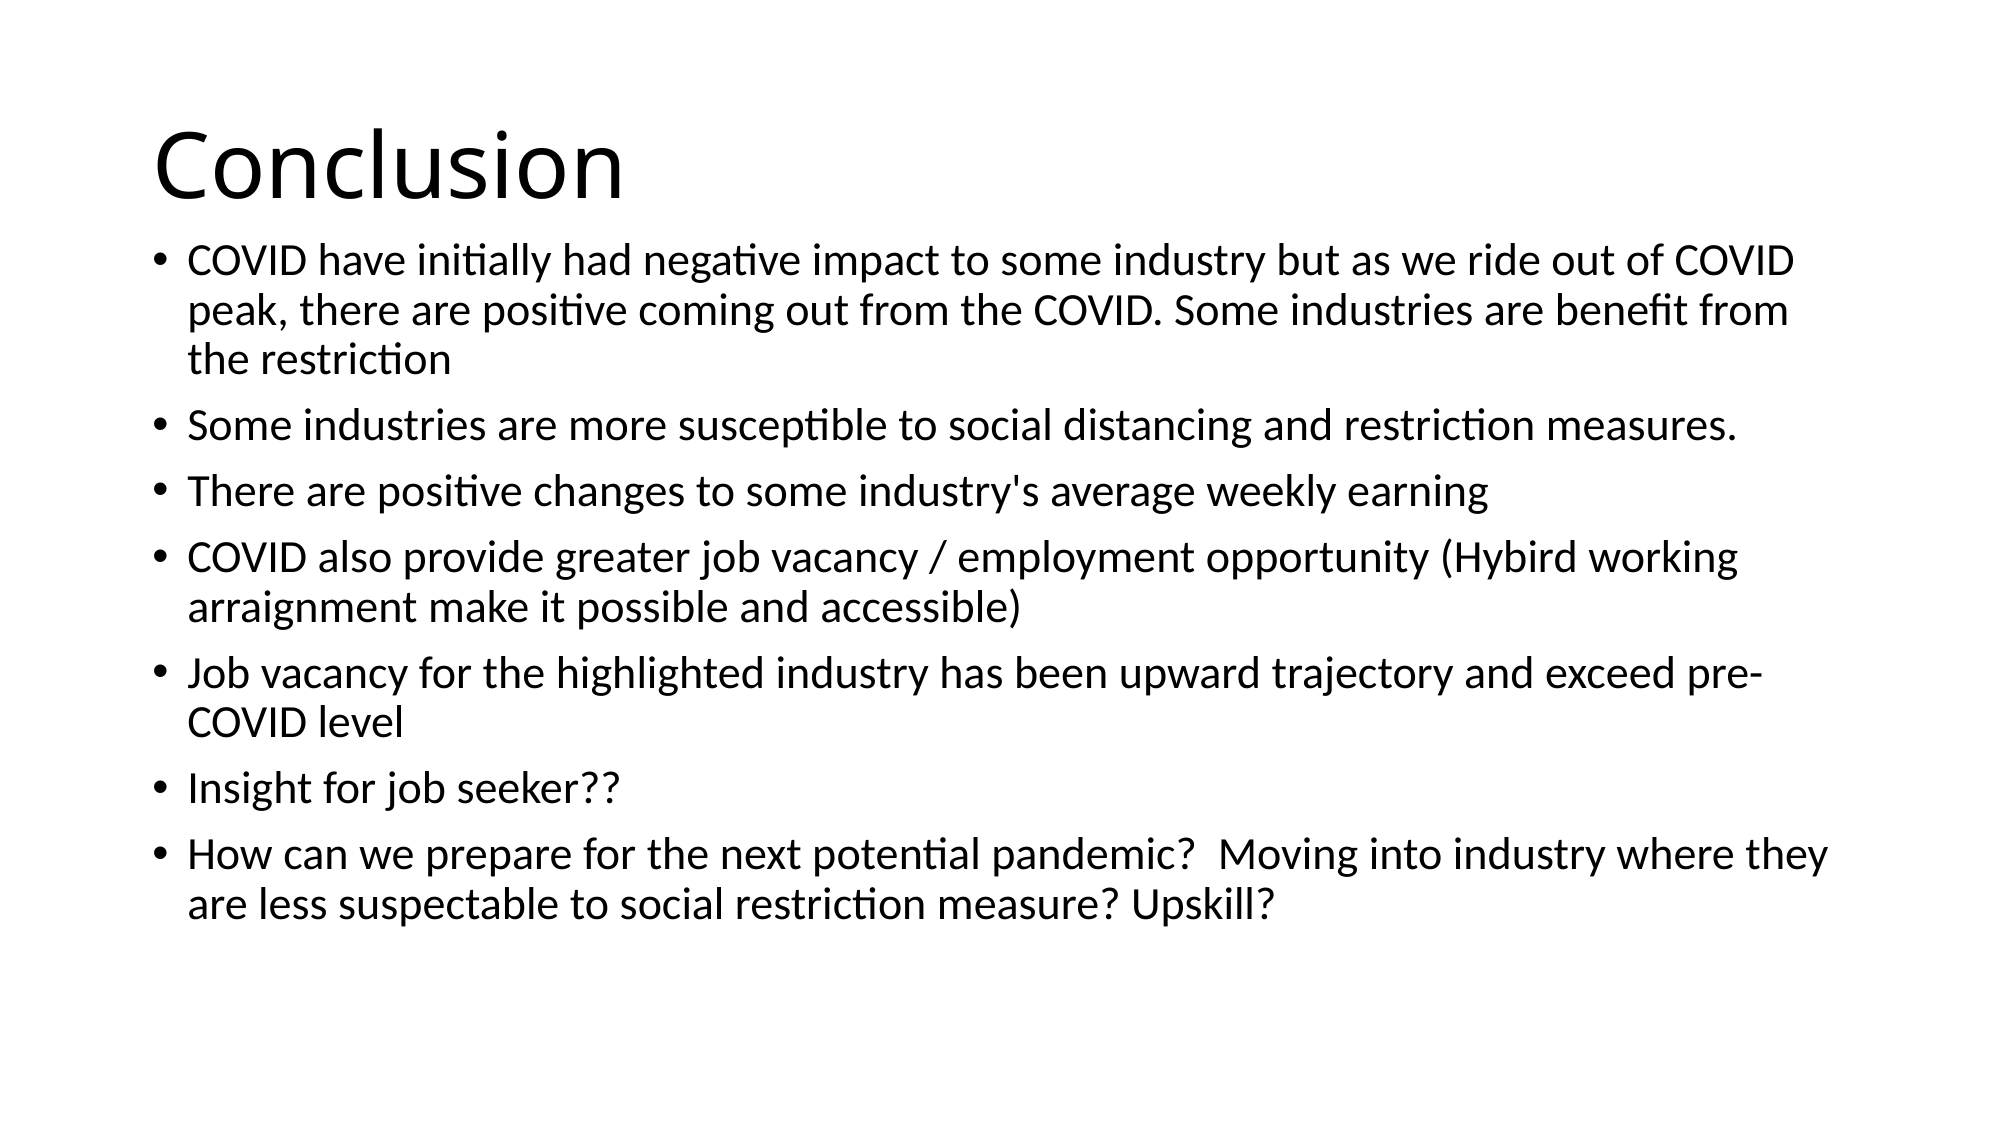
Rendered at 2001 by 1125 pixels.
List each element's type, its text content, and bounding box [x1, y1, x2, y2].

title Conclusion [137, 59, 1863, 228]
list COVID have initially had negative impact to some industry but as we ride out of COVID peak, there are positive coming out from the COVID. Some industries are benefit from the restriction Some industries are more susceptible to social distancing and restriction measures. There are positive changes to some industry's average weekly earning COVID also provide greater job vacancy / employment opportunity (Hybird working arraignment make it possible and accessible) Job vacancy for the highlighted industry has been upward trajectory and exceed pre- COVID level Insight for job seeker?? How can we prepare for the next potential pandemic? Moving into industry where they are less suspectable to social restriction measure? Upskill? [137, 228, 1863, 943]
